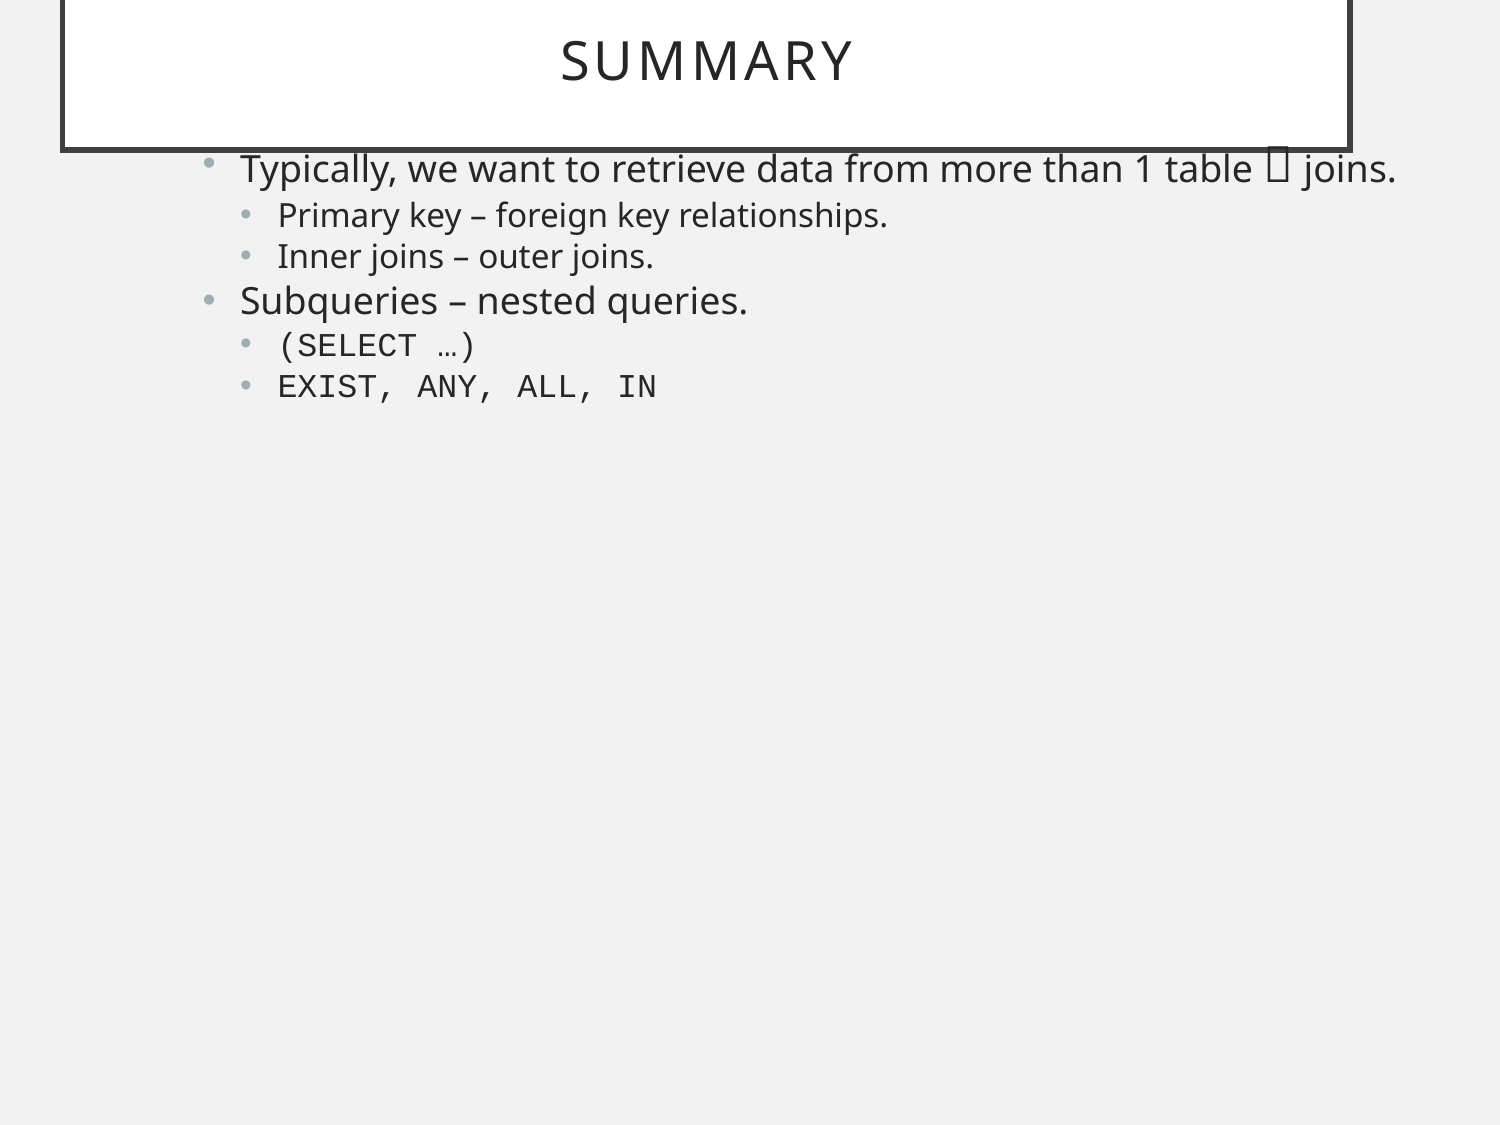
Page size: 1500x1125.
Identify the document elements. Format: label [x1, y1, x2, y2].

list [187, 125, 1475, 976]
title [60, 0, 1353, 153]
